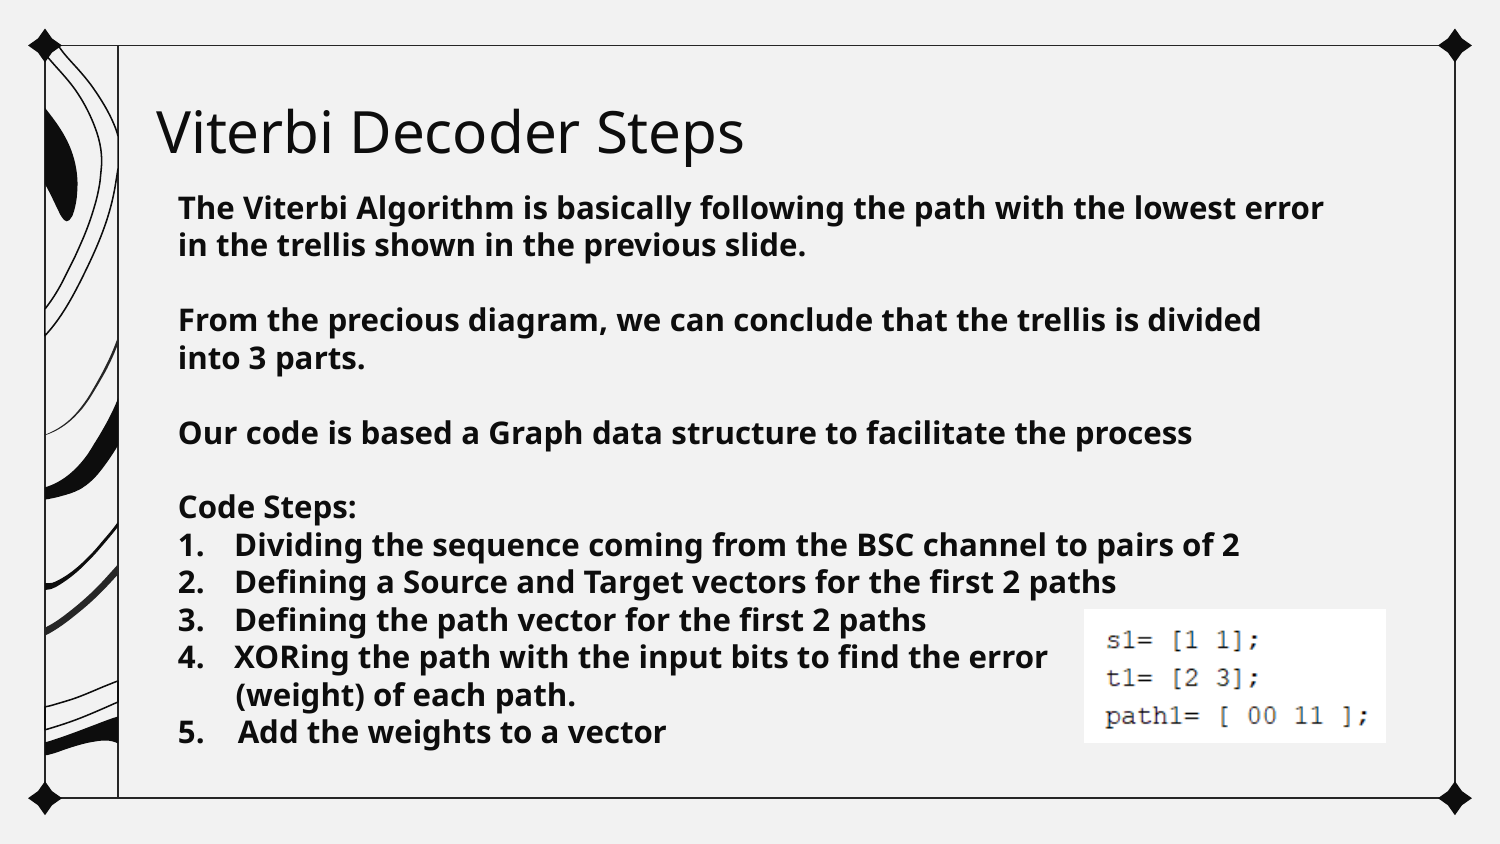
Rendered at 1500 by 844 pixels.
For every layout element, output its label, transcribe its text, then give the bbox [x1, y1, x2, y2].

picture [1083, 609, 1386, 743]
text_box The Viterbi Algorithm is basically following the path with the lowest error in the trellis shown in the previous slide. From the precious diagram, we can conclude that the trellis is divided into 3 parts. Our code is based a Graph data structure to facilitate the process Code Steps: Dividing the sequence coming from the BSC channel to pairs of 2 Defining a Source and Target vectors for the first 2 paths Defining the path vector for the first 2 paths XORing the path with the input bits to find the error (weight) of each path. 5. Add the weights to a vector [140, 180, 1349, 758]
title Viterbi Decoder Steps [141, 79, 1359, 235]
